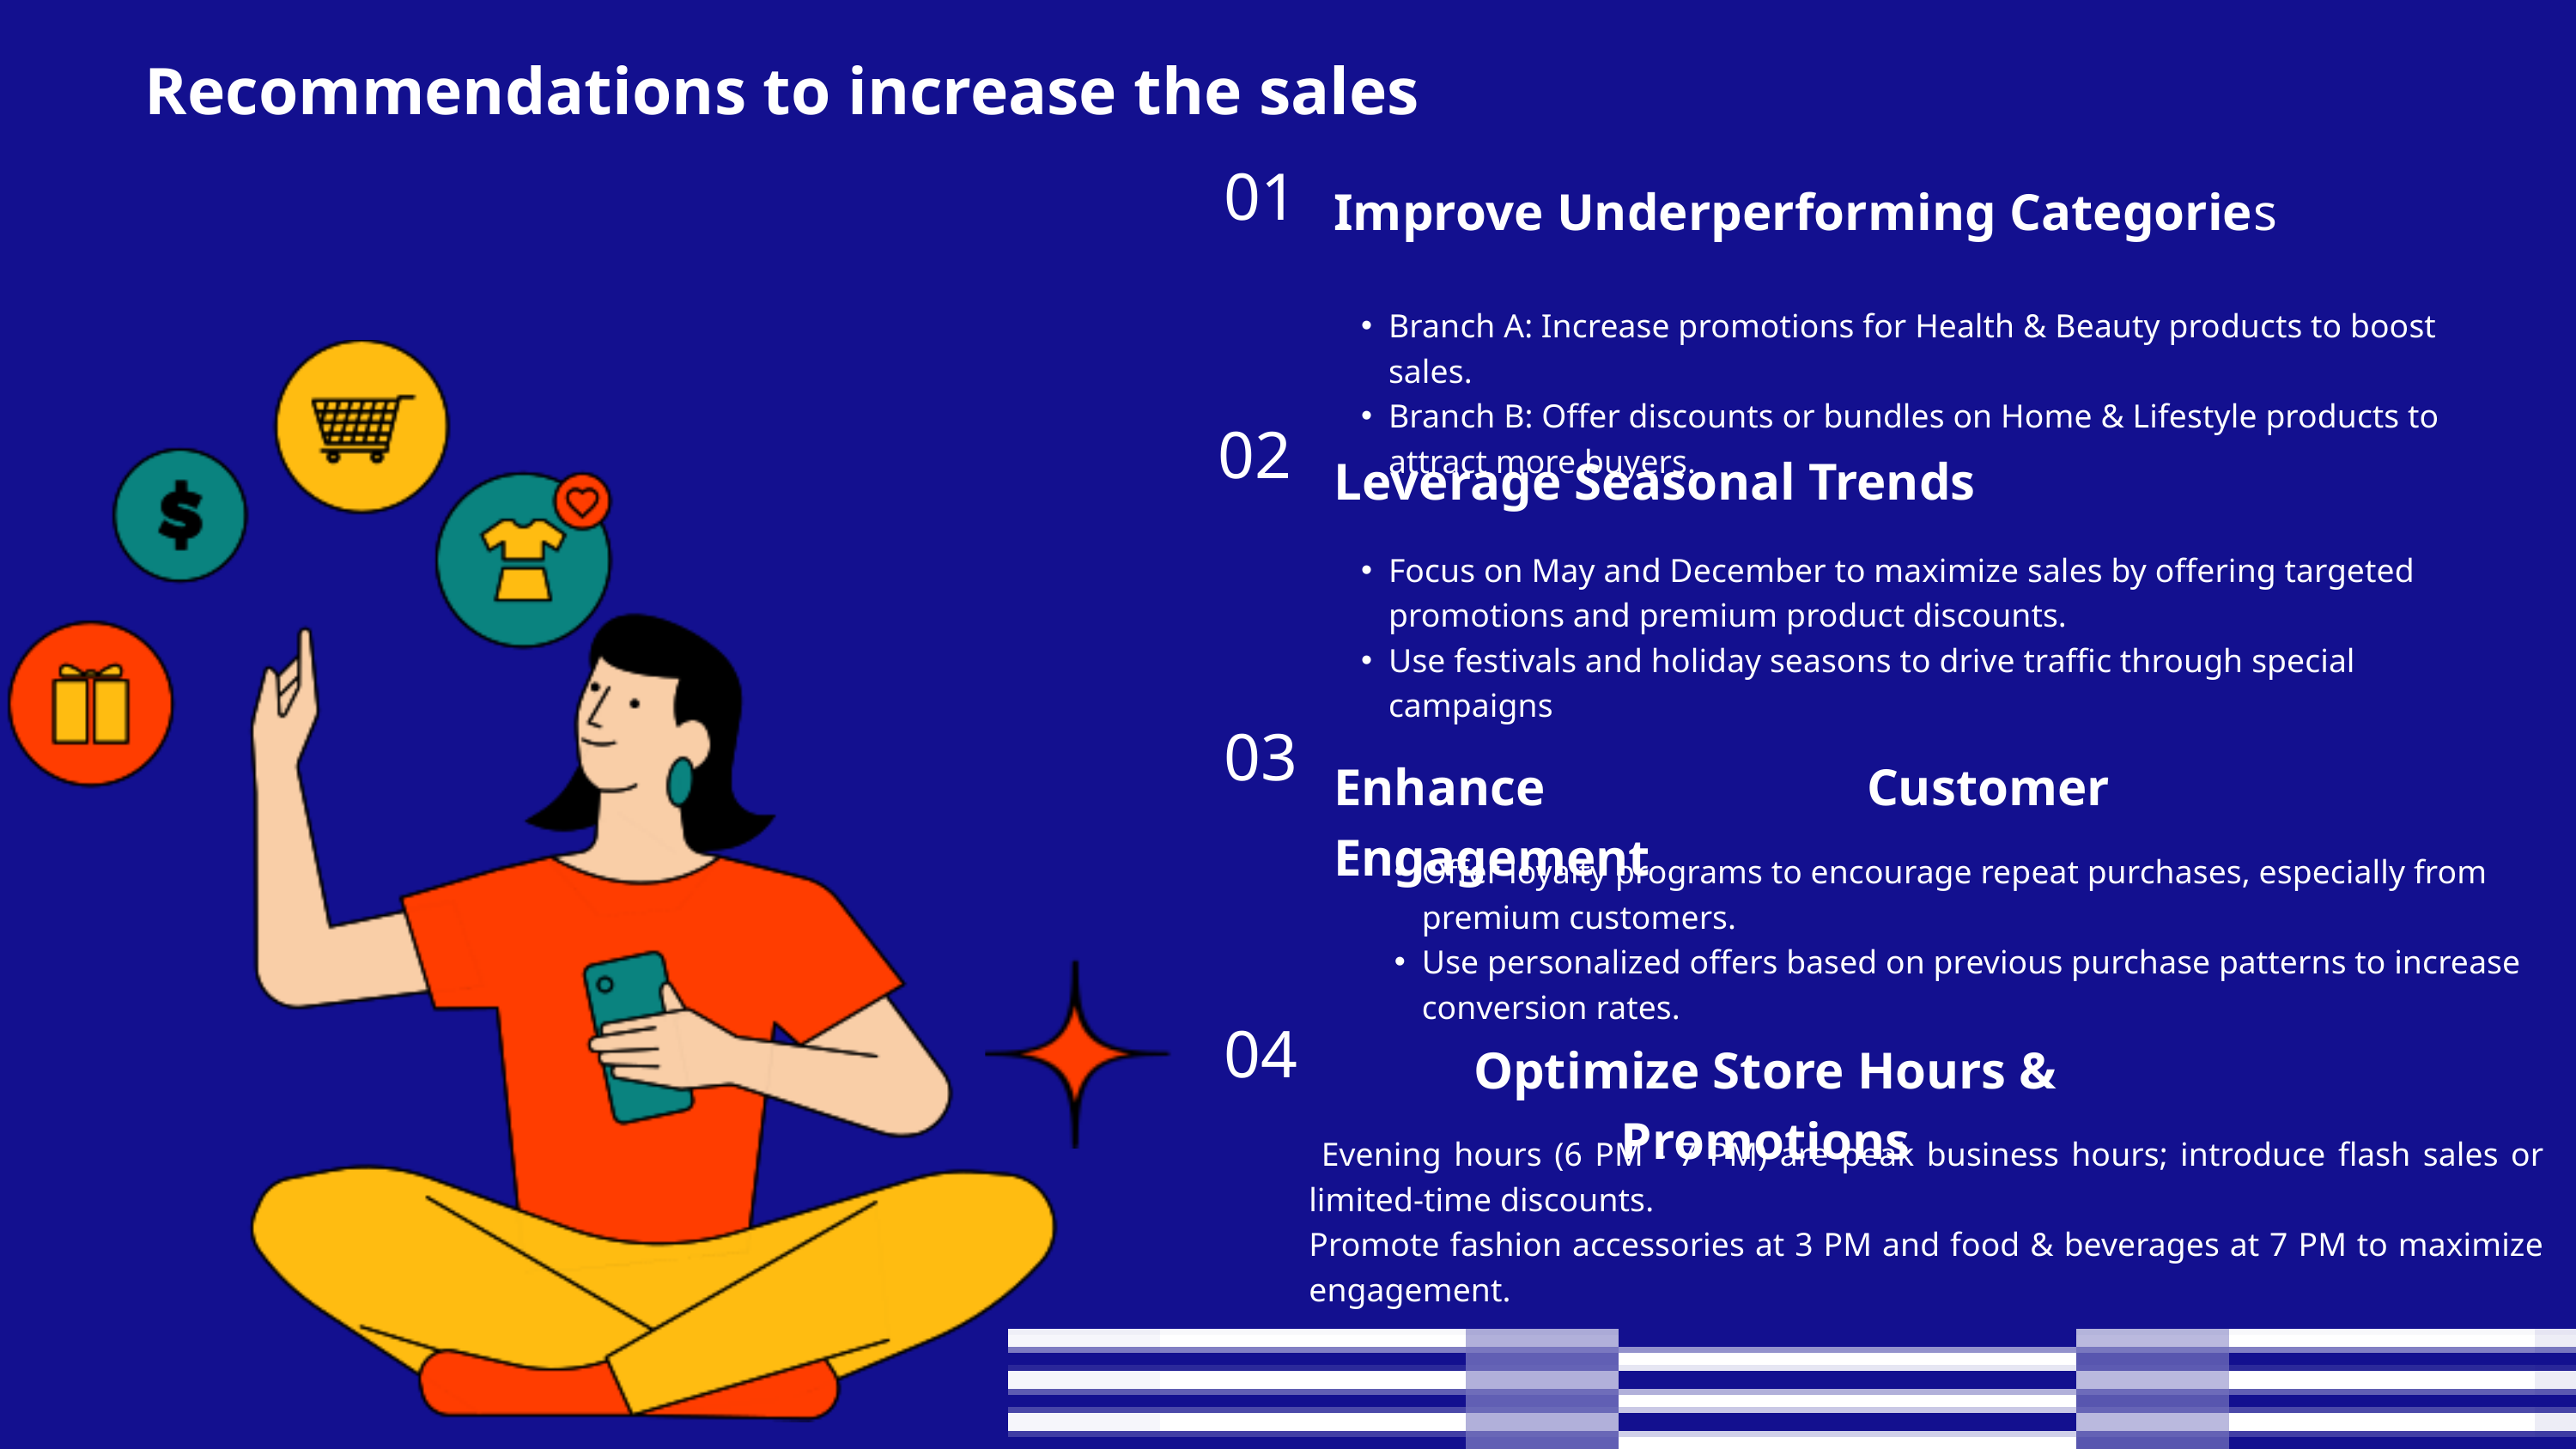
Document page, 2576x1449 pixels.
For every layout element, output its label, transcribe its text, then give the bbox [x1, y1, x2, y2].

text_box Focus on May and December to maximize sales by offering targeted promotions and premium product discounts. Use festivals and holiday seasons to drive traffic through special campaigns [1334, 543, 2488, 724]
text_box 02 [1218, 427, 1368, 492]
text_box Offer loyalty programs to encourage repeat purchases, especially from premium customers. Use personalized offers based on previous purchase patterns to increase conversion rates. [1367, 845, 2576, 1026]
text_box 03 [1224, 729, 1373, 794]
text_box [0, 340, 1060, 1422]
text_box Optimize Store Hours & Promotions [1334, 1029, 2198, 1170]
text_box [1008, 1329, 2576, 1449]
text_box Recommendations to increase the sales [144, 64, 1675, 129]
text_box Leverage Seasonal Trends [1334, 480, 2111, 543]
text_box Enhance Customer Engagement [1334, 724, 2111, 956]
text_box Branch A: Increase promotions for Health & Beauty products to boost sales. Branch B: Offer discounts or bundles on Home & Lifestyle products to attract more buyers. [1334, 299, 2522, 480]
text_box 04 [1224, 1026, 1373, 1091]
text_box 01 [1224, 168, 1373, 234]
text_box Improve Underperforming Categories [1334, 170, 2413, 299]
text_box [1060, 956, 1177, 1149]
text_box Evening hours (6 PM - 7 PM) are peak business hours; introduce flash sales or limited-time discounts. Promote fashion accessories at 3 PM and food & beverages at 7 PM to maximize engagement. [1309, 1127, 2547, 1308]
